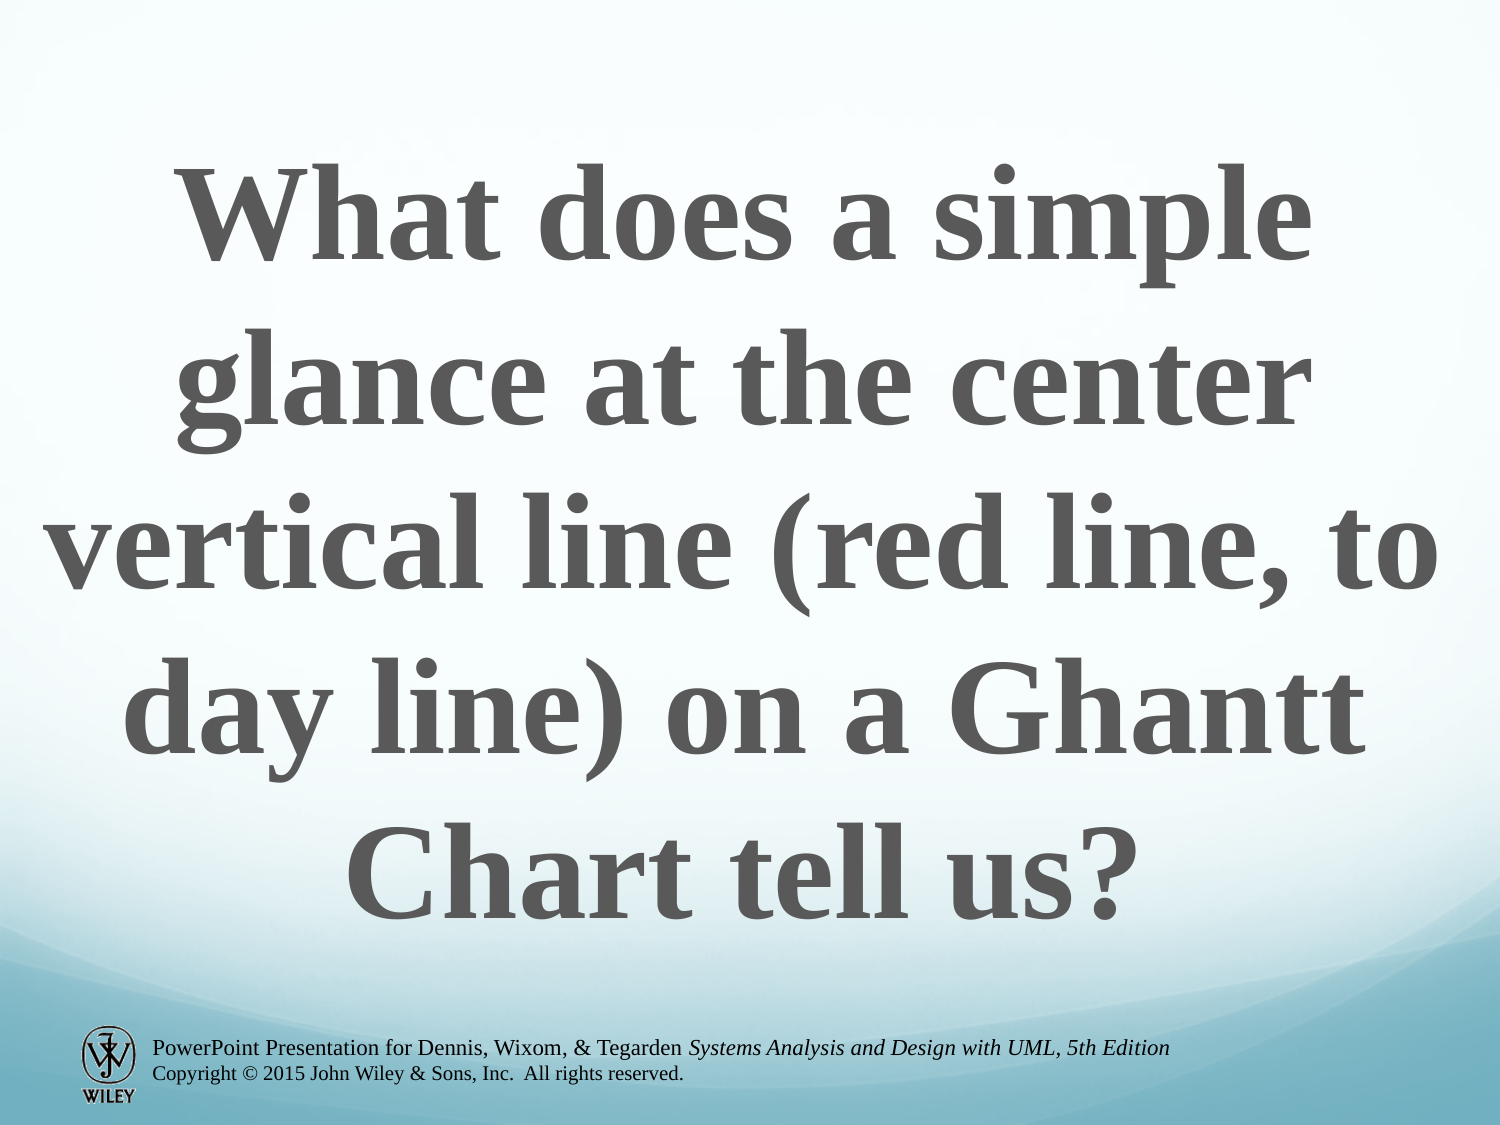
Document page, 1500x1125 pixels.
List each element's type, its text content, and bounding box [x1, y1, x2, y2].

list What does a simple glance at the center vertical line (red line, to day line) on a Ghantt Chart tell us? [12, 12, 1476, 1013]
picture [78, 1024, 138, 1105]
